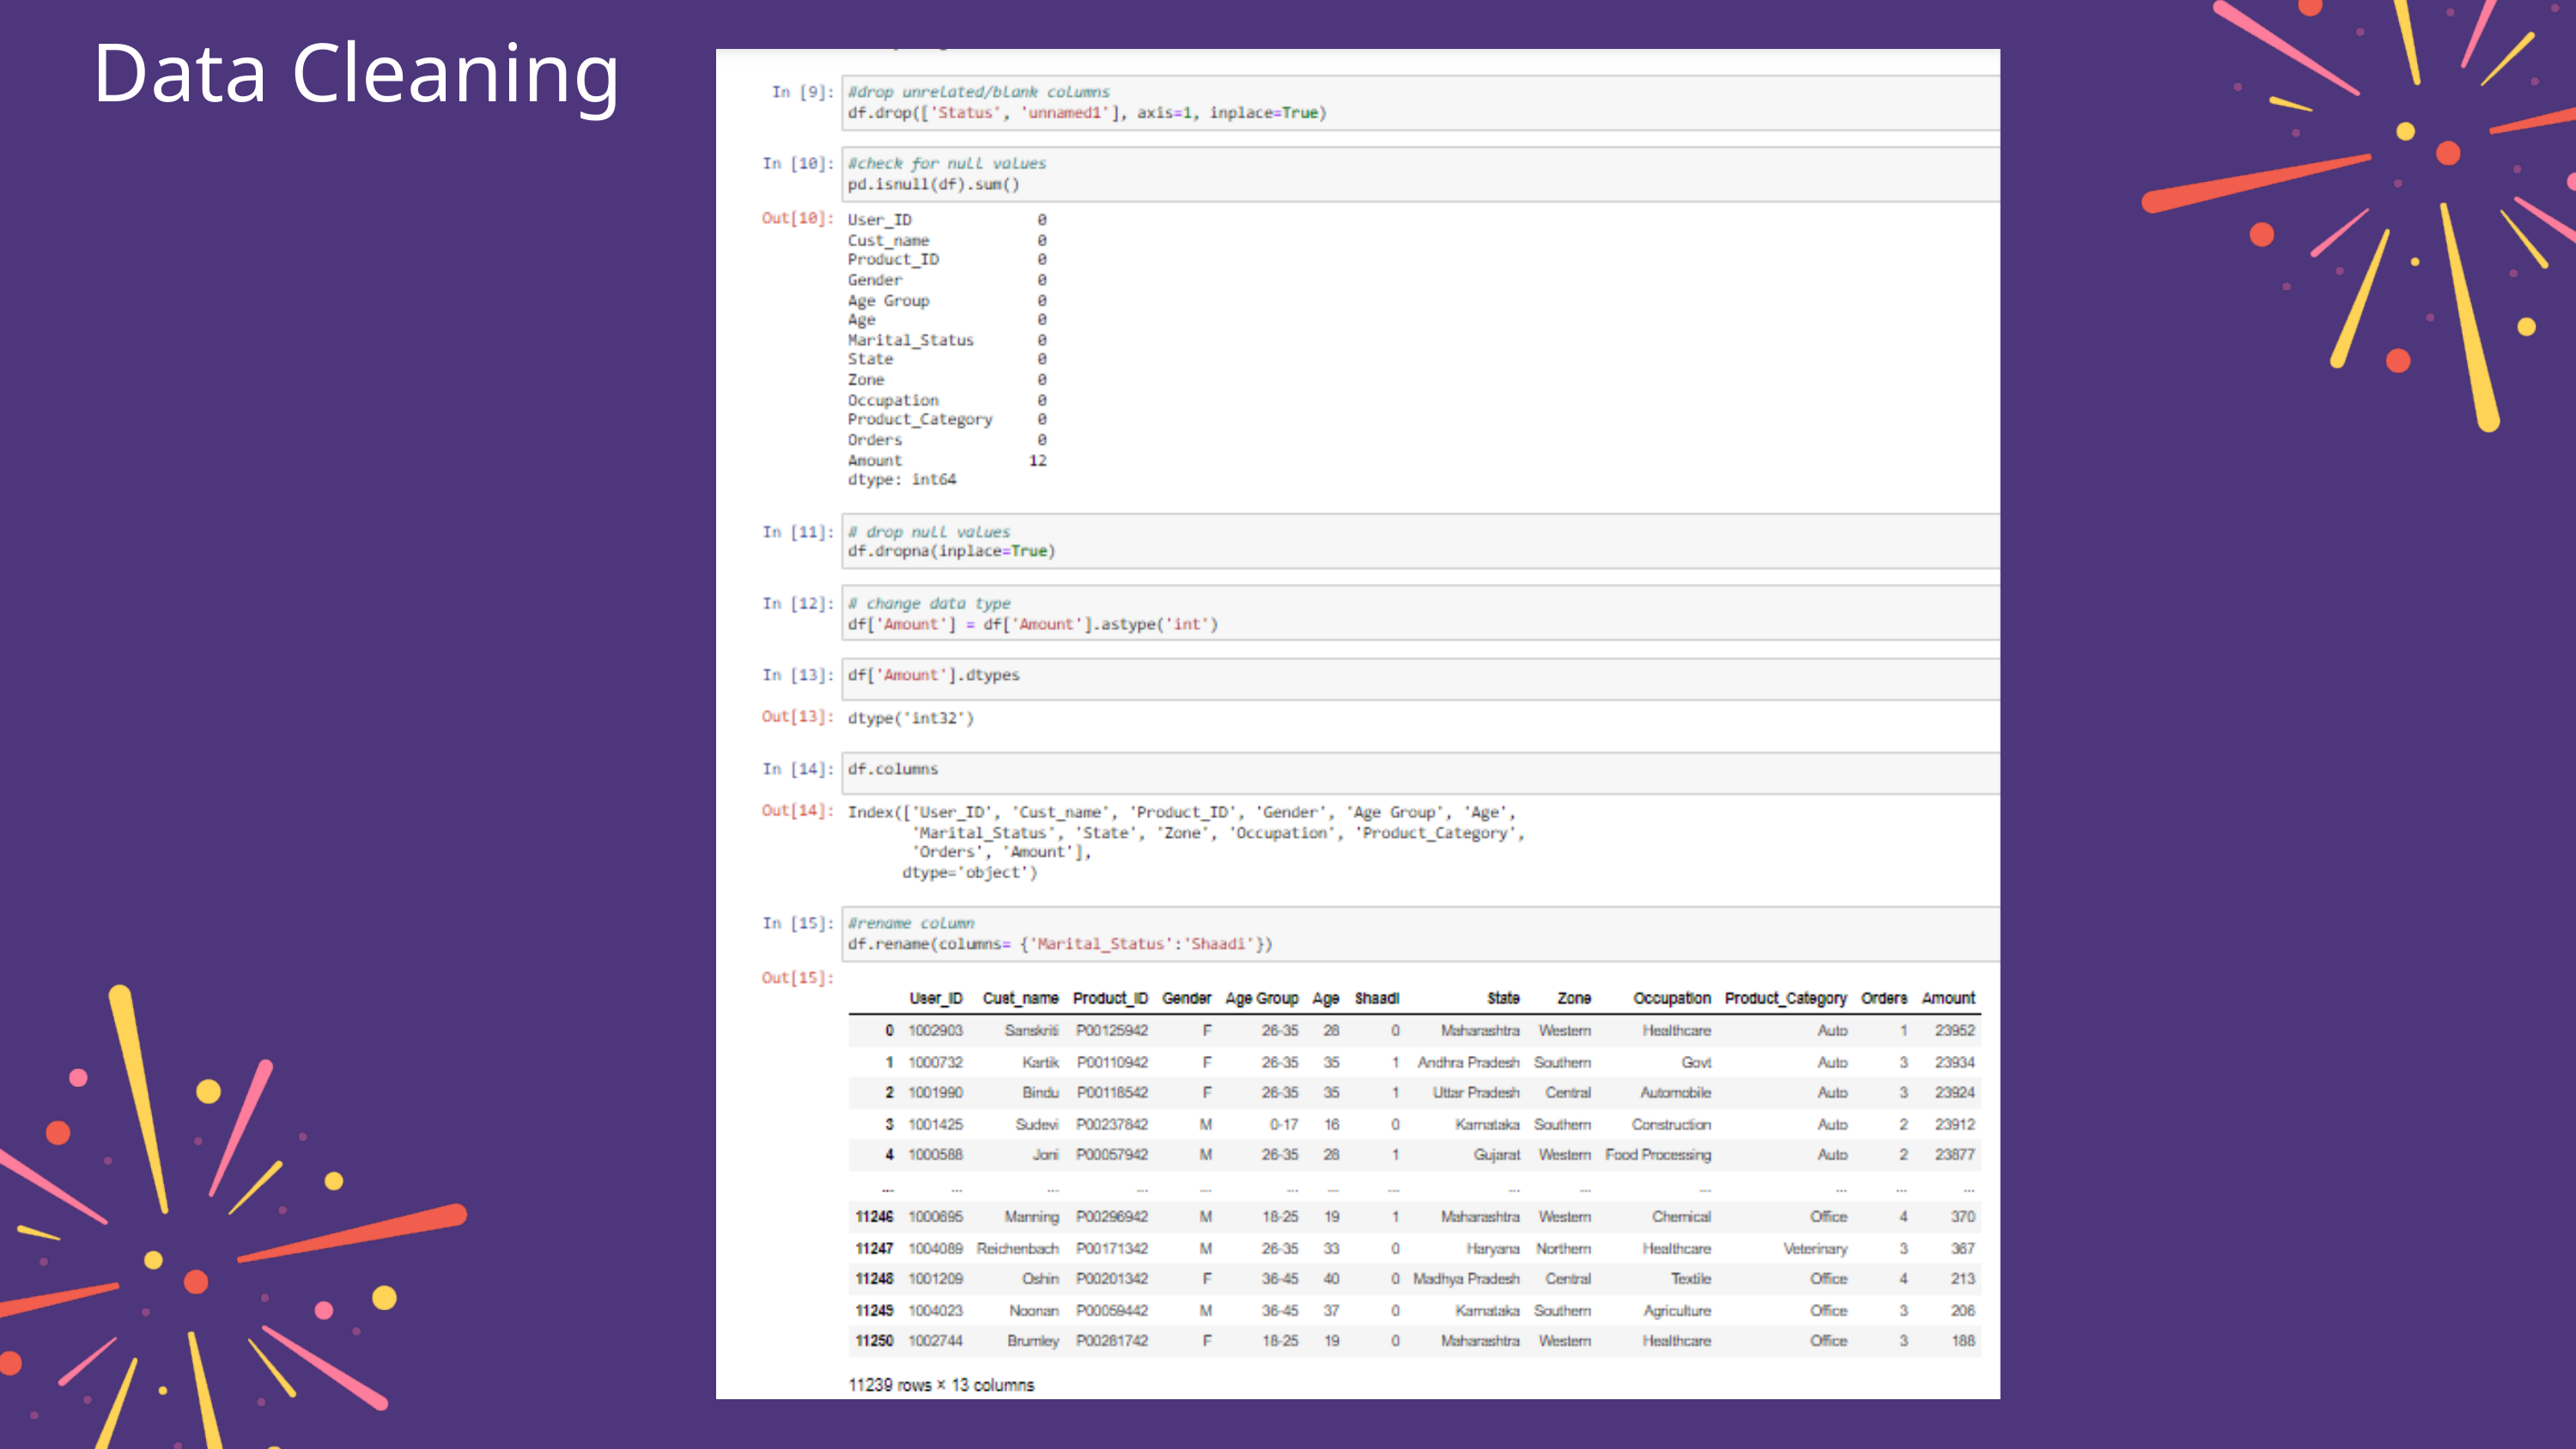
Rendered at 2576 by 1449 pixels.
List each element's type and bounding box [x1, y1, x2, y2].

text_box [716, 49, 2001, 1399]
text_box [0, 28, 826, 177]
text_box [2141, 0, 2576, 435]
text_box [0, 984, 469, 1449]
